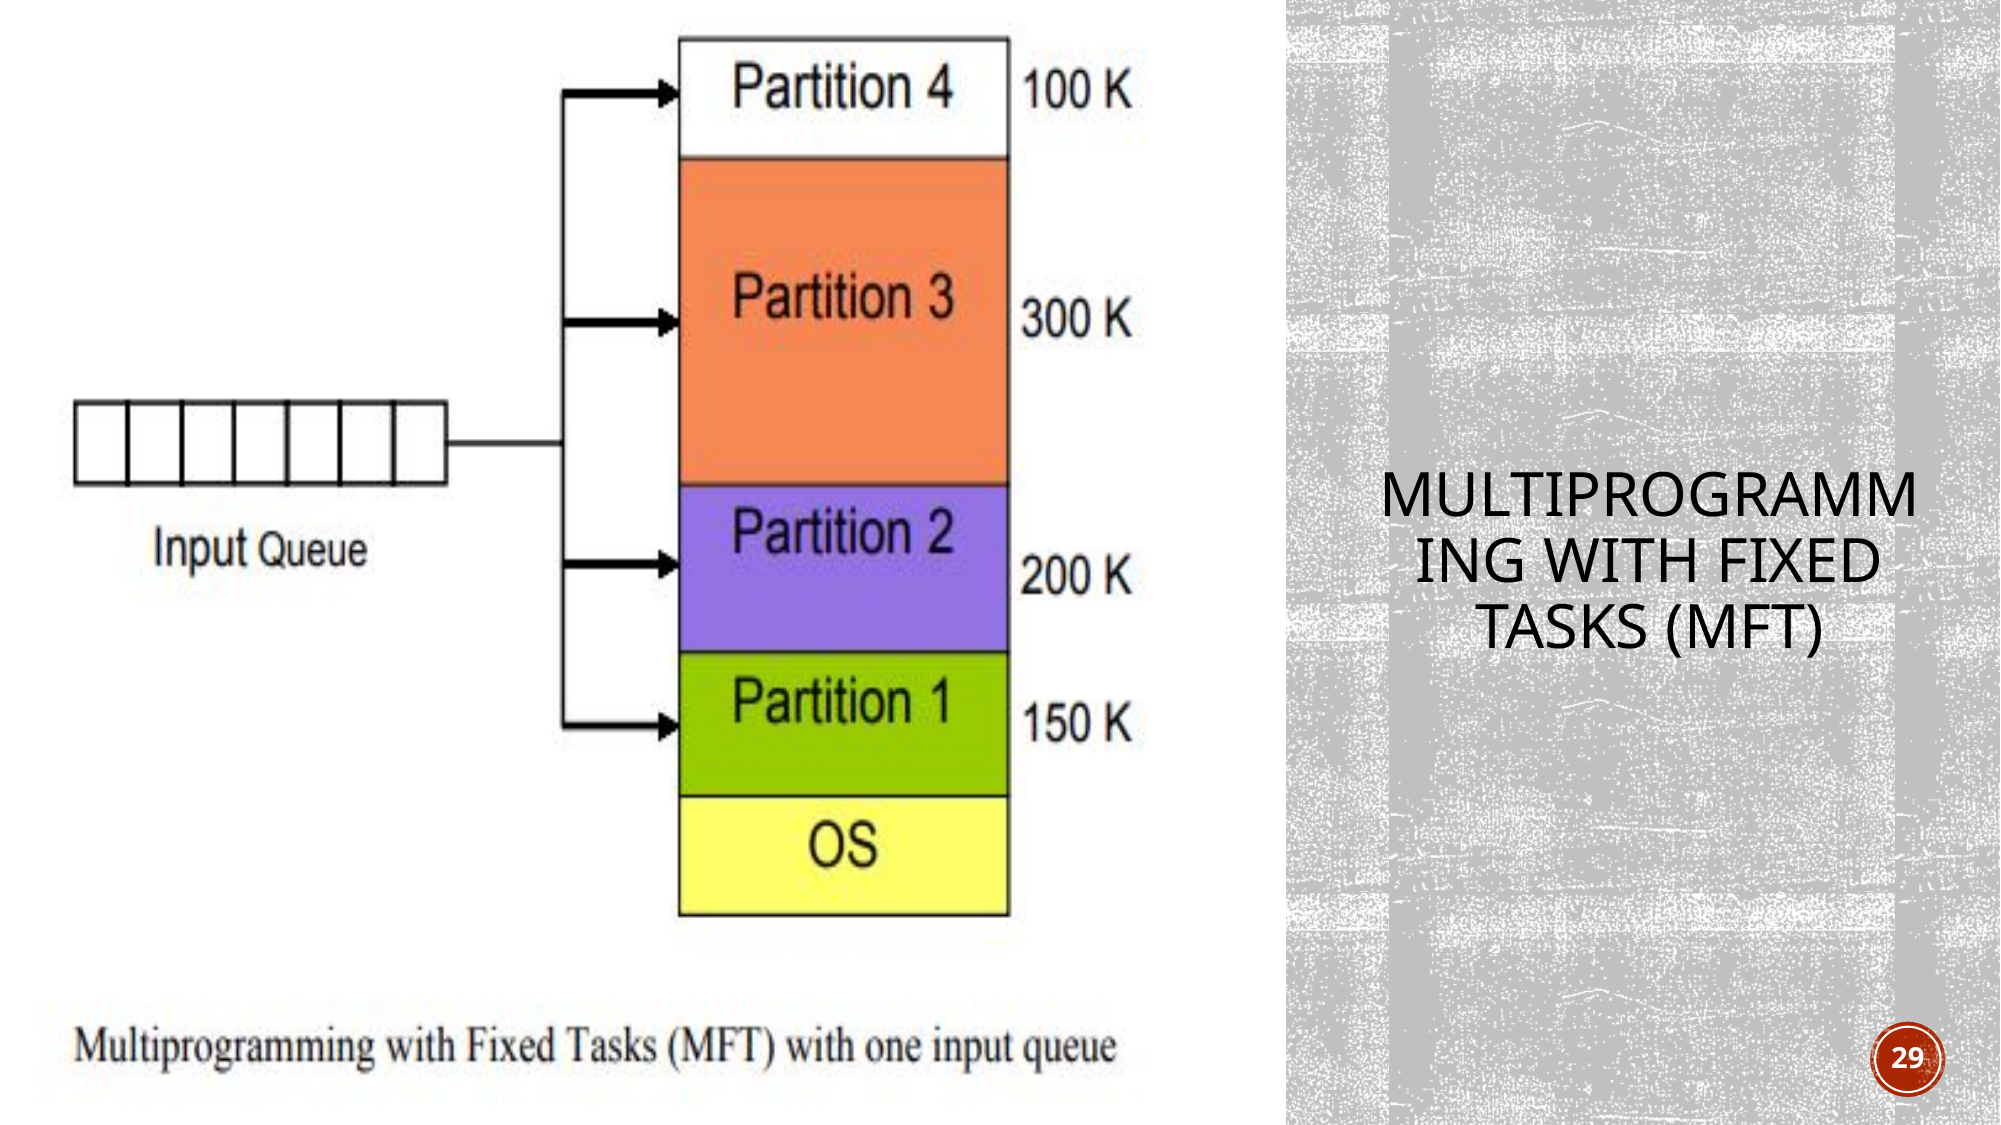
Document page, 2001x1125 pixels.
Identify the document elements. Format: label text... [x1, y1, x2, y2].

text_box [1287, 0, 2000, 1125]
picture [0, 0, 1286, 1125]
slide_number 29 [1855, 1028, 1864, 1089]
slide_number 29 [1949, 1028, 1961, 1089]
title MULTIPROGRAMMING WITH FIXED TASKS (MFT) [1359, 430, 1941, 695]
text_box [1870, 1021, 1946, 1098]
